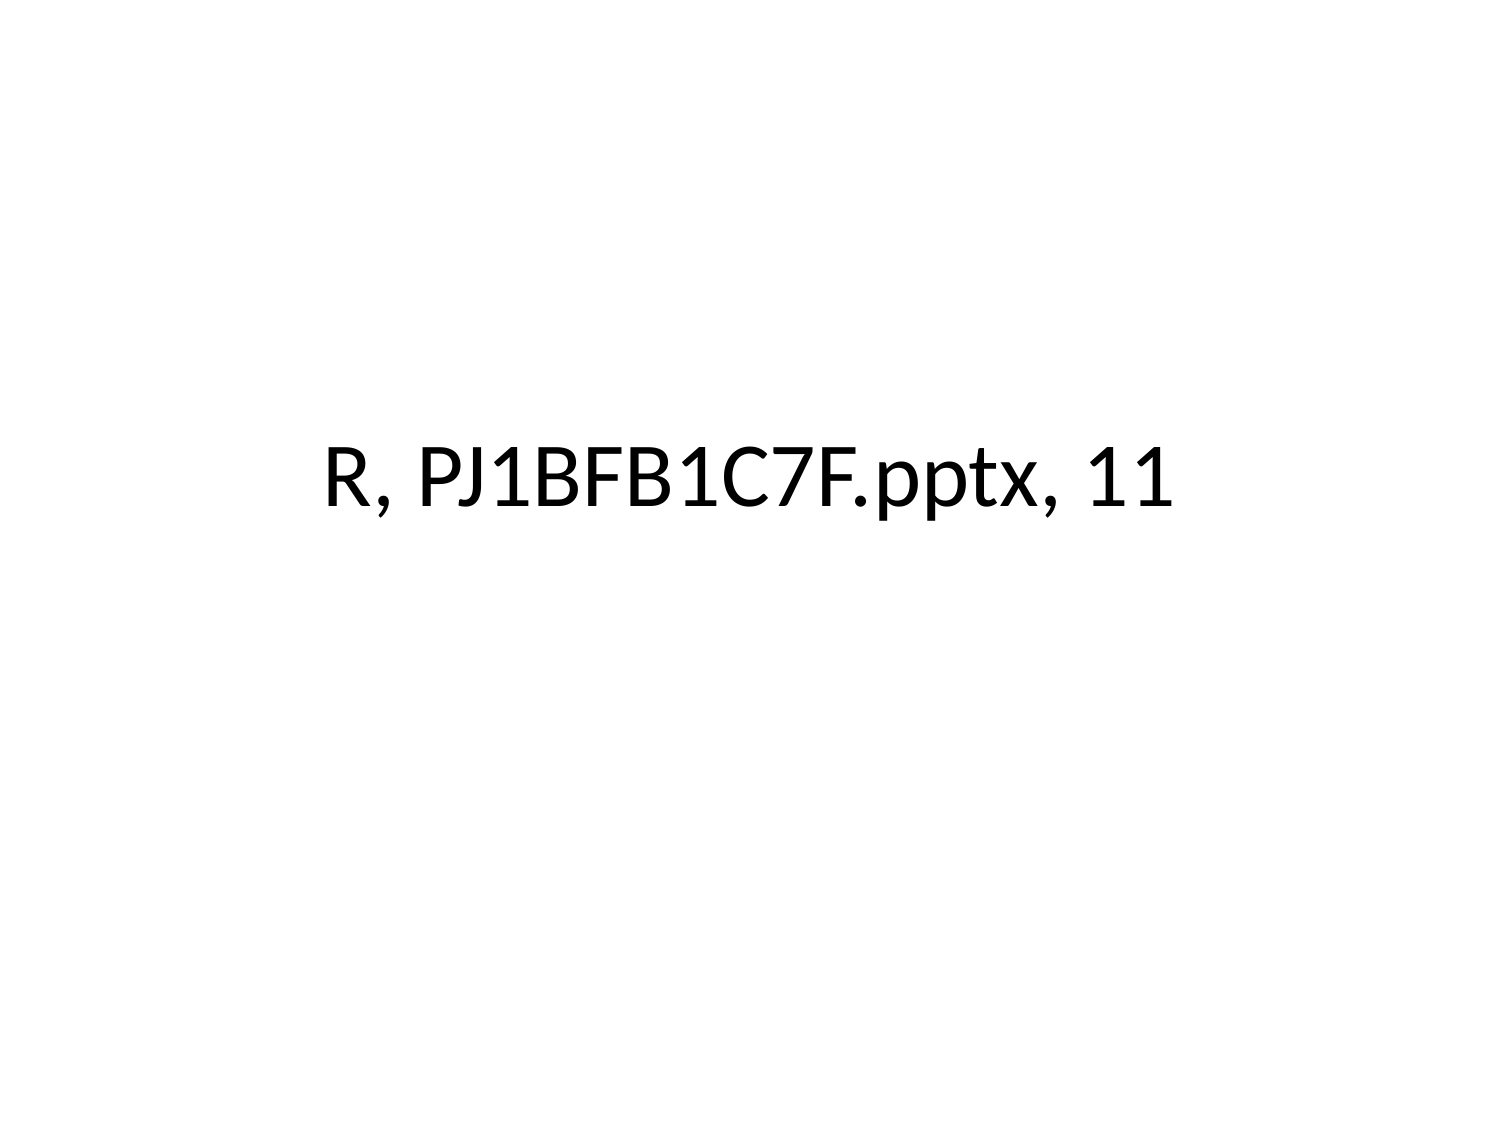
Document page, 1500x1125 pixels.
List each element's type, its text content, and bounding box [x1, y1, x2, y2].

title R, PJ1BFB1C7F.pptx, 11 [112, 349, 1388, 591]
